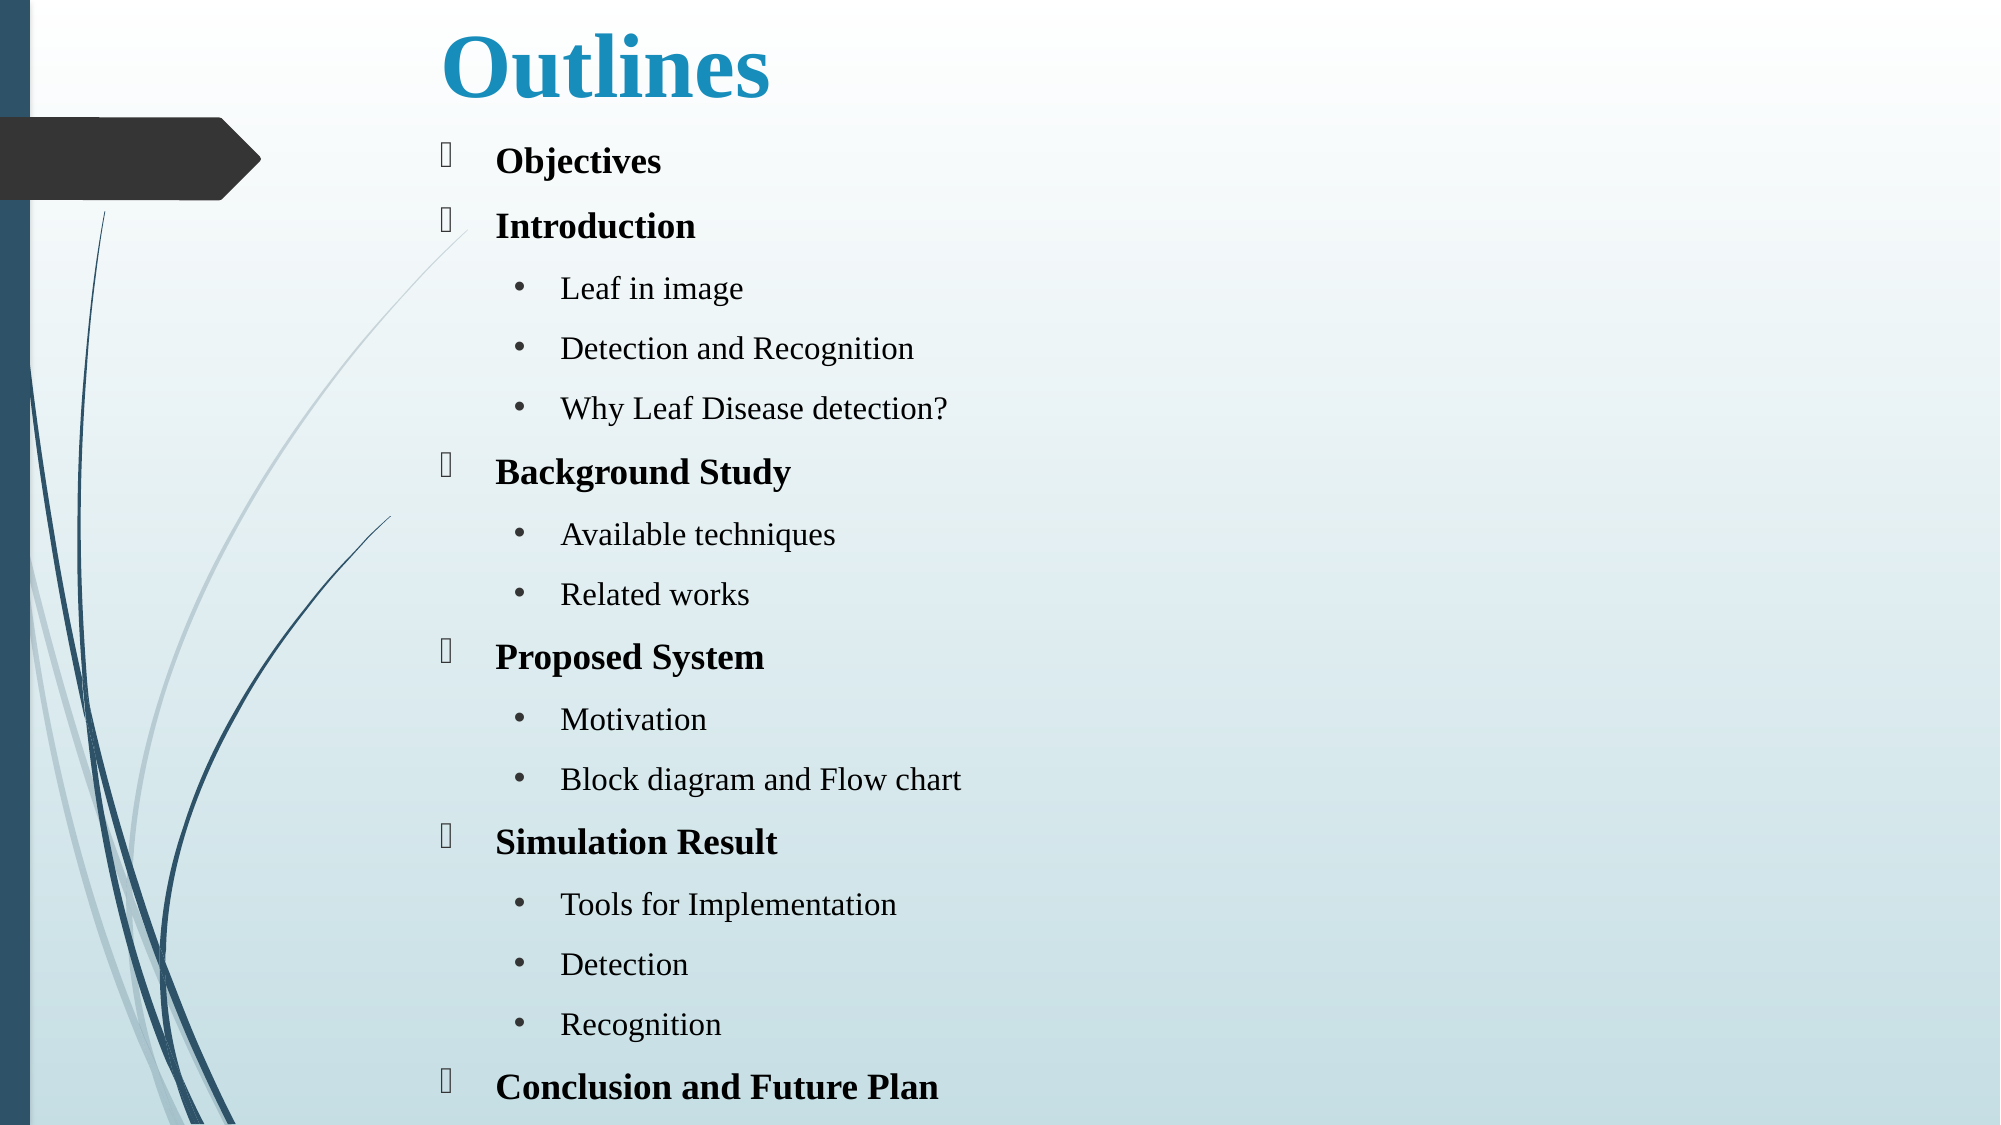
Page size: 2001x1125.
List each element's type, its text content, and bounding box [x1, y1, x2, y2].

title Outlines [425, 0, 1888, 152]
list Objectives Introduction Leaf in image Detection and Recognition Why Leaf Disease detection? Background Study Available techniques Related works Proposed System Motivation Block diagram and Flow chart Simulation Result Tools for Implementation Detection Recognition Conclusion and Future Plan [424, 129, 1459, 1125]
